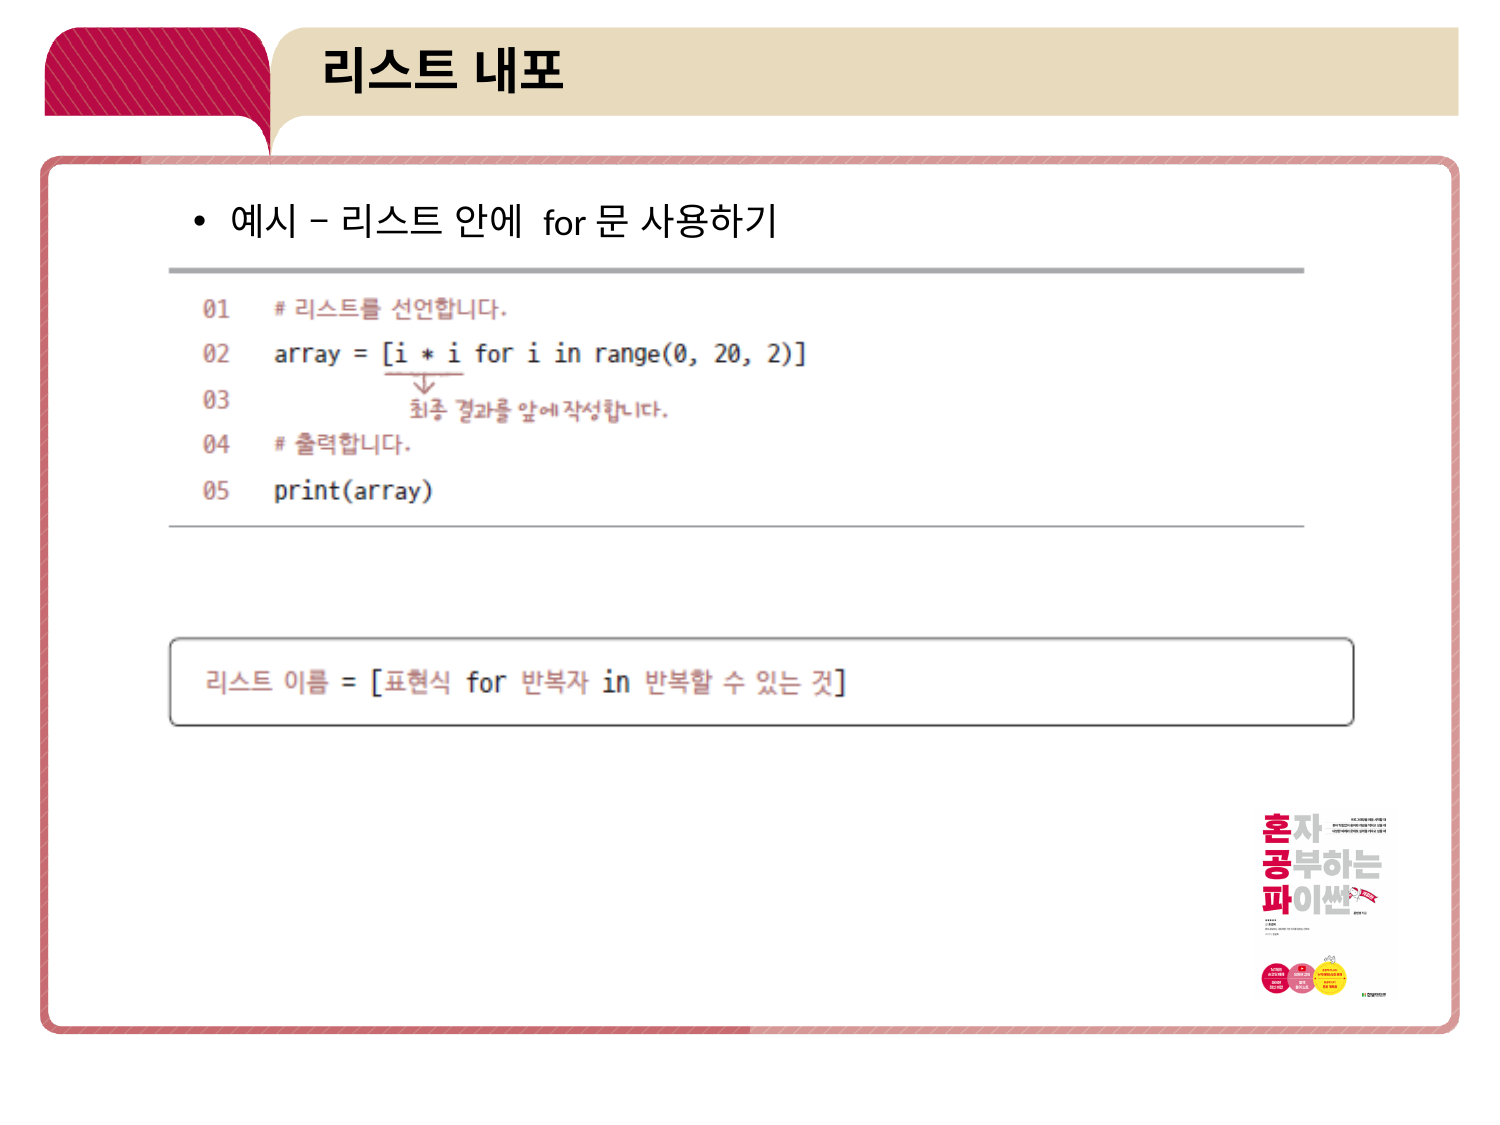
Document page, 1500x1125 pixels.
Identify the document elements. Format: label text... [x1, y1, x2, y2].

list 예시 – 리스트 안에 for문 사용하기 리스트 내포 (list comprehension) [103, 195, 1397, 1014]
picture [0, 0, 1500, 1043]
title 리스트 내포 [306, 42, 1385, 105]
